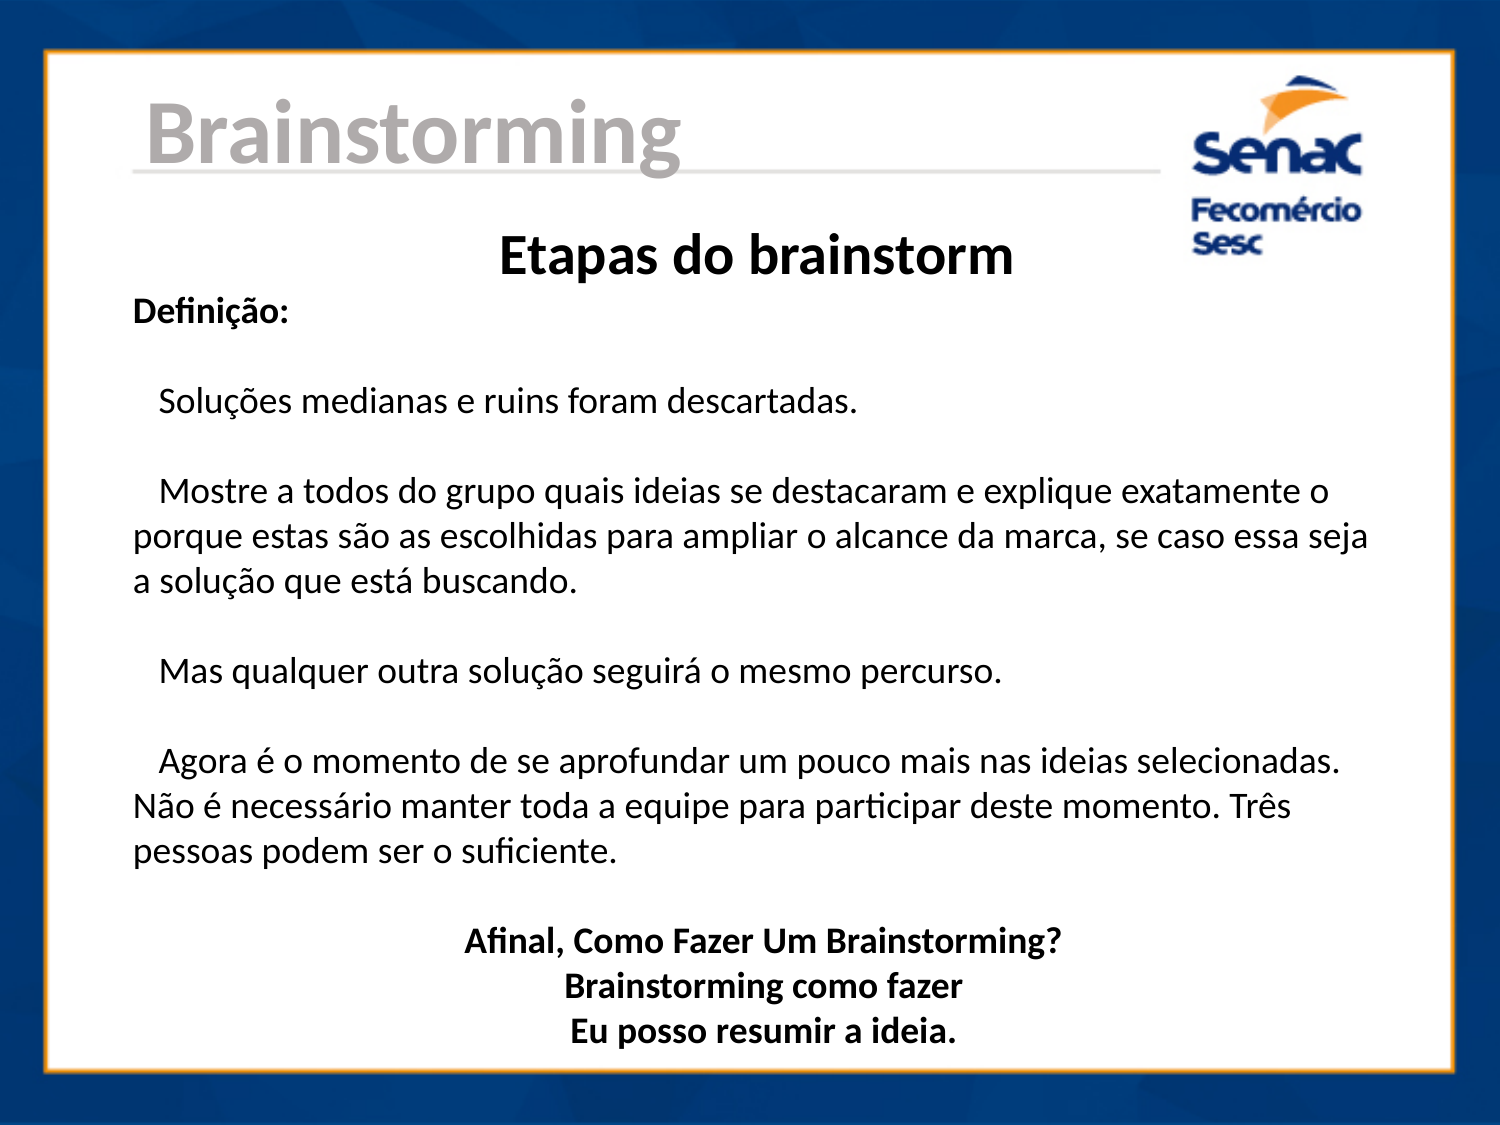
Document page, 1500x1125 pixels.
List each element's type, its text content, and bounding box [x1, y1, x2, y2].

text_box Brainstorming [130, 77, 1130, 191]
text_box Etapas do brainstorm Definição: Soluções medianas e ruins foram descartadas. Mostre a todos do grupo quais ideias se destacaram e explique exatamente o porque estas são as escolhidas para ampliar o alcance da marca, se caso essa seja a solução que está buscando. Mas qualquer outra solução seguirá o mesmo percurso. Agora é o momento de se aprofundar um pouco mais nas ideias selecionadas. Não é necessário manter toda a equipe para participar deste momento. Três pessoas podem ser o suficiente. Afinal, Como Fazer Um Brainstorming? Brainstorming como fazer Eu posso resumir a ideia. [118, 209, 1410, 1059]
picture [0, 0, 1500, 1125]
